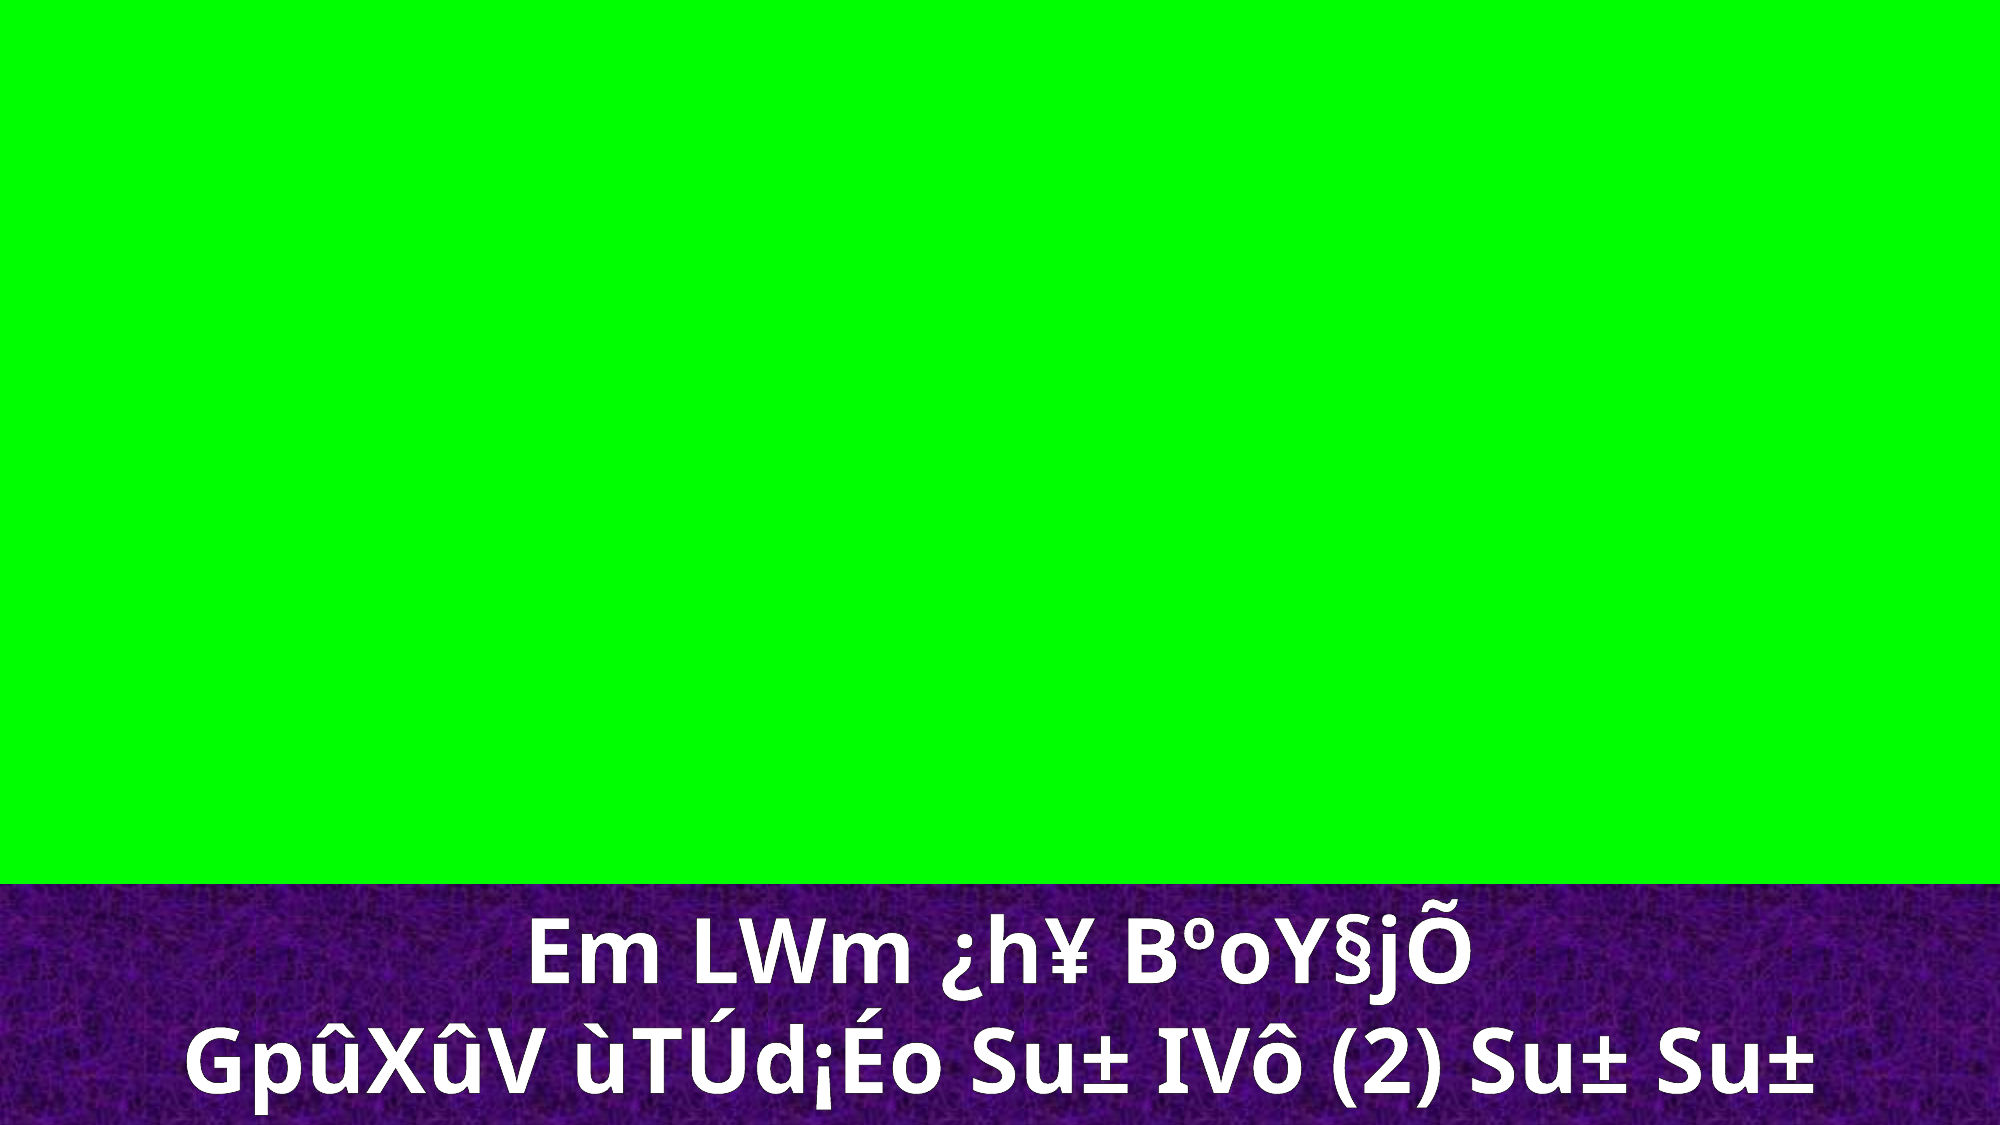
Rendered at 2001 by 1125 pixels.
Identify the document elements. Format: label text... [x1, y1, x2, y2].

text_box [0, 1120, 2000, 1125]
text_box Em LWm ¿h¥ BºoY§jÕ GpûXûV ùTÚd¡Éo Su± IVô (2) Su± Su± [0, 884, 2000, 1120]
